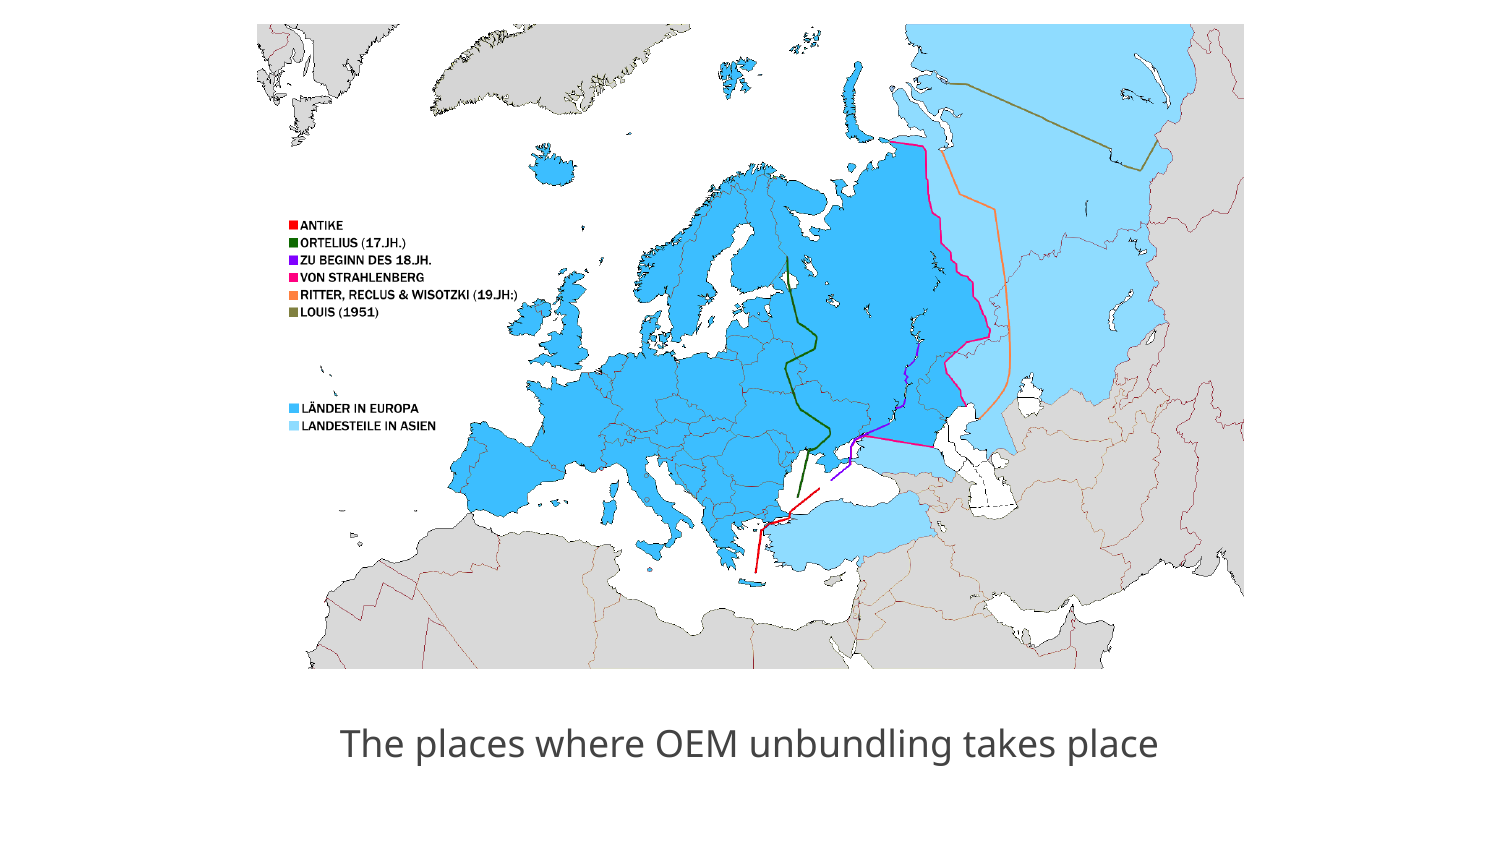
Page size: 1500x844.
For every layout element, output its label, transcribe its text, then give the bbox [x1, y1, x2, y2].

list The places where OEM unbundling takes place [257, 694, 1242, 793]
picture [257, 24, 1244, 670]
